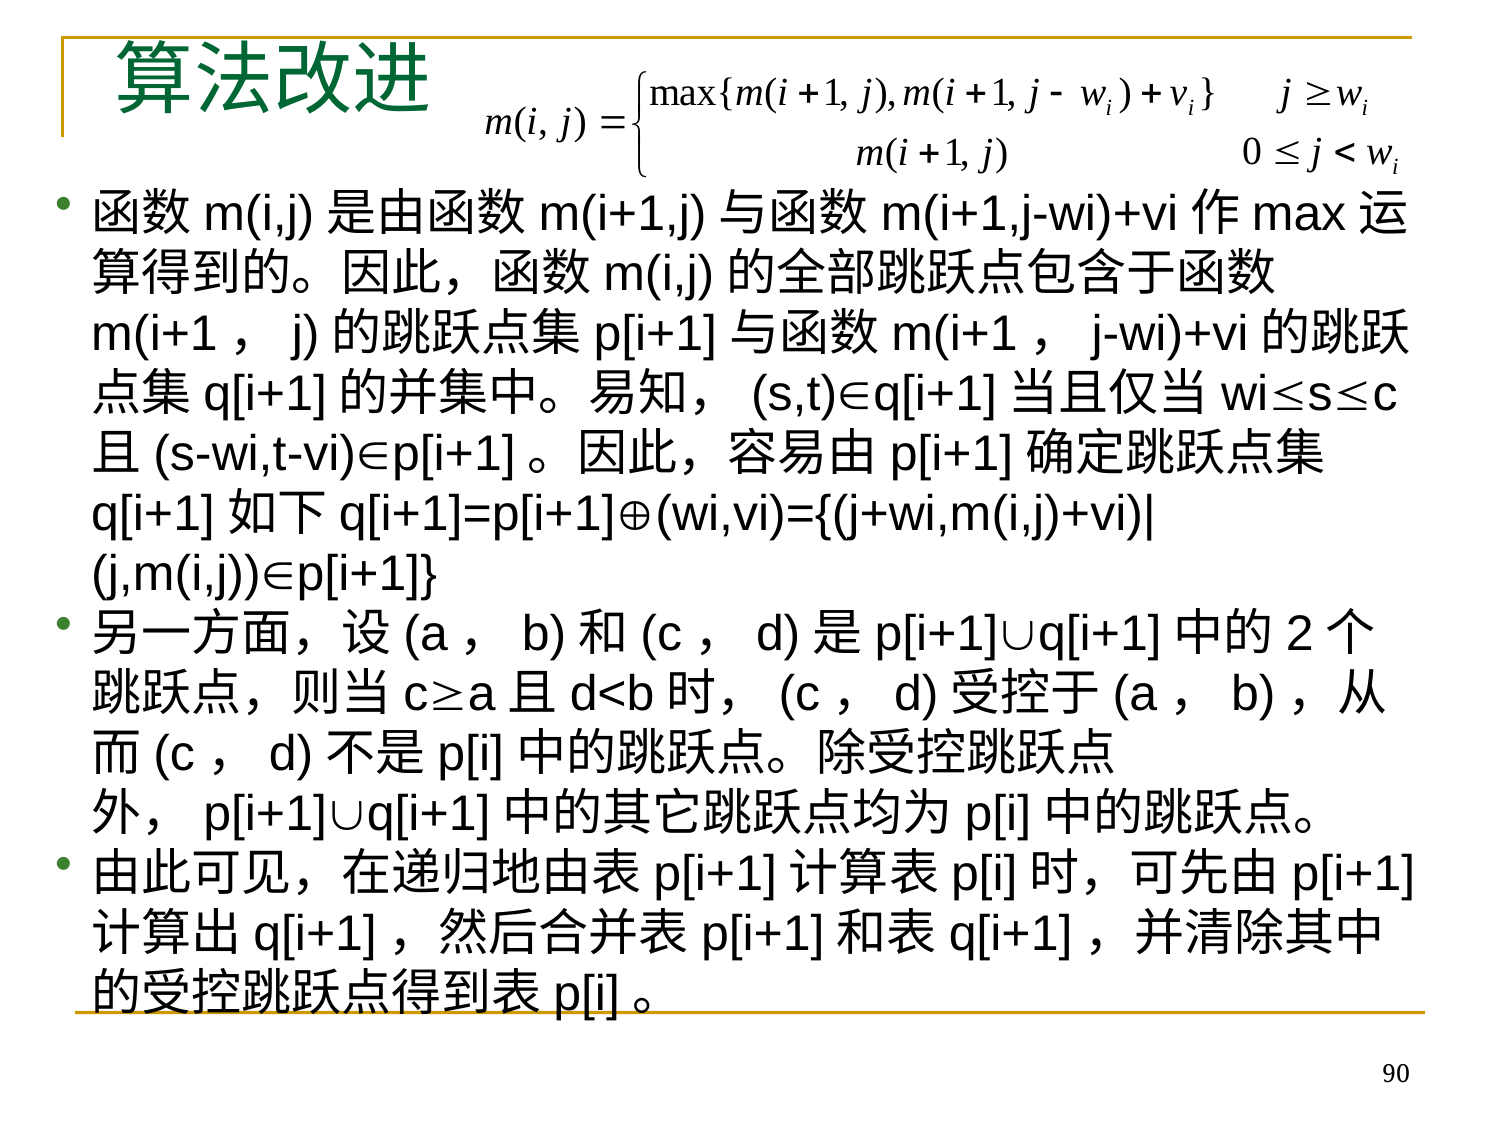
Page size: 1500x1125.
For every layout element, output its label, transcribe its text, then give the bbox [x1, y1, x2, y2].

text_box 函数m(i,j)是由函数m(i+1,j)与函数m(i+1,j-wi)+vi作max运算得到的。因此，函数m(i,j)的全部跳跃点包含于函数m(i+1，j)的跳跃点集p[i+1]与函数m(i+1，j-wi)+vi的跳跃点集q[i+1]的并集中。易知，(s,t)q[i+1]当且仅当wisc且(s-wi,t-vi)p[i+1]。因此，容易由p[i+1]确定跳跃点集q[i+1]如下q[i+1]=p[i+1](wi,vi)={(j+wi,m(i,j)+vi)|(j,m(i,j))p[i+1]} 另一方面，设(a，b)和(c，d)是p[i+1]q[i+1]中的2个跳跃点，则当ca且d<b时，(c，d)受控于(a，b)，从而(c，d)不是p[i]中的跳跃点。除受控跳跃点外，p[i+1]q[i+1]中的其它跳跃点均为p[i]中的跳跃点。 由此可见，在递归地由表p[i+1]计算表p[i]时，可先由p[i+1]计算出q[i+1]，然后合并表p[i+1]和表q[i+1]，并清除其中的受控跳跃点得到表p[i]。 [41, 172, 1439, 1028]
text_box 算法改进 [100, 0, 1306, 131]
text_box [477, 64, 1412, 185]
slide_number 90 [1074, 1028, 1426, 1100]
